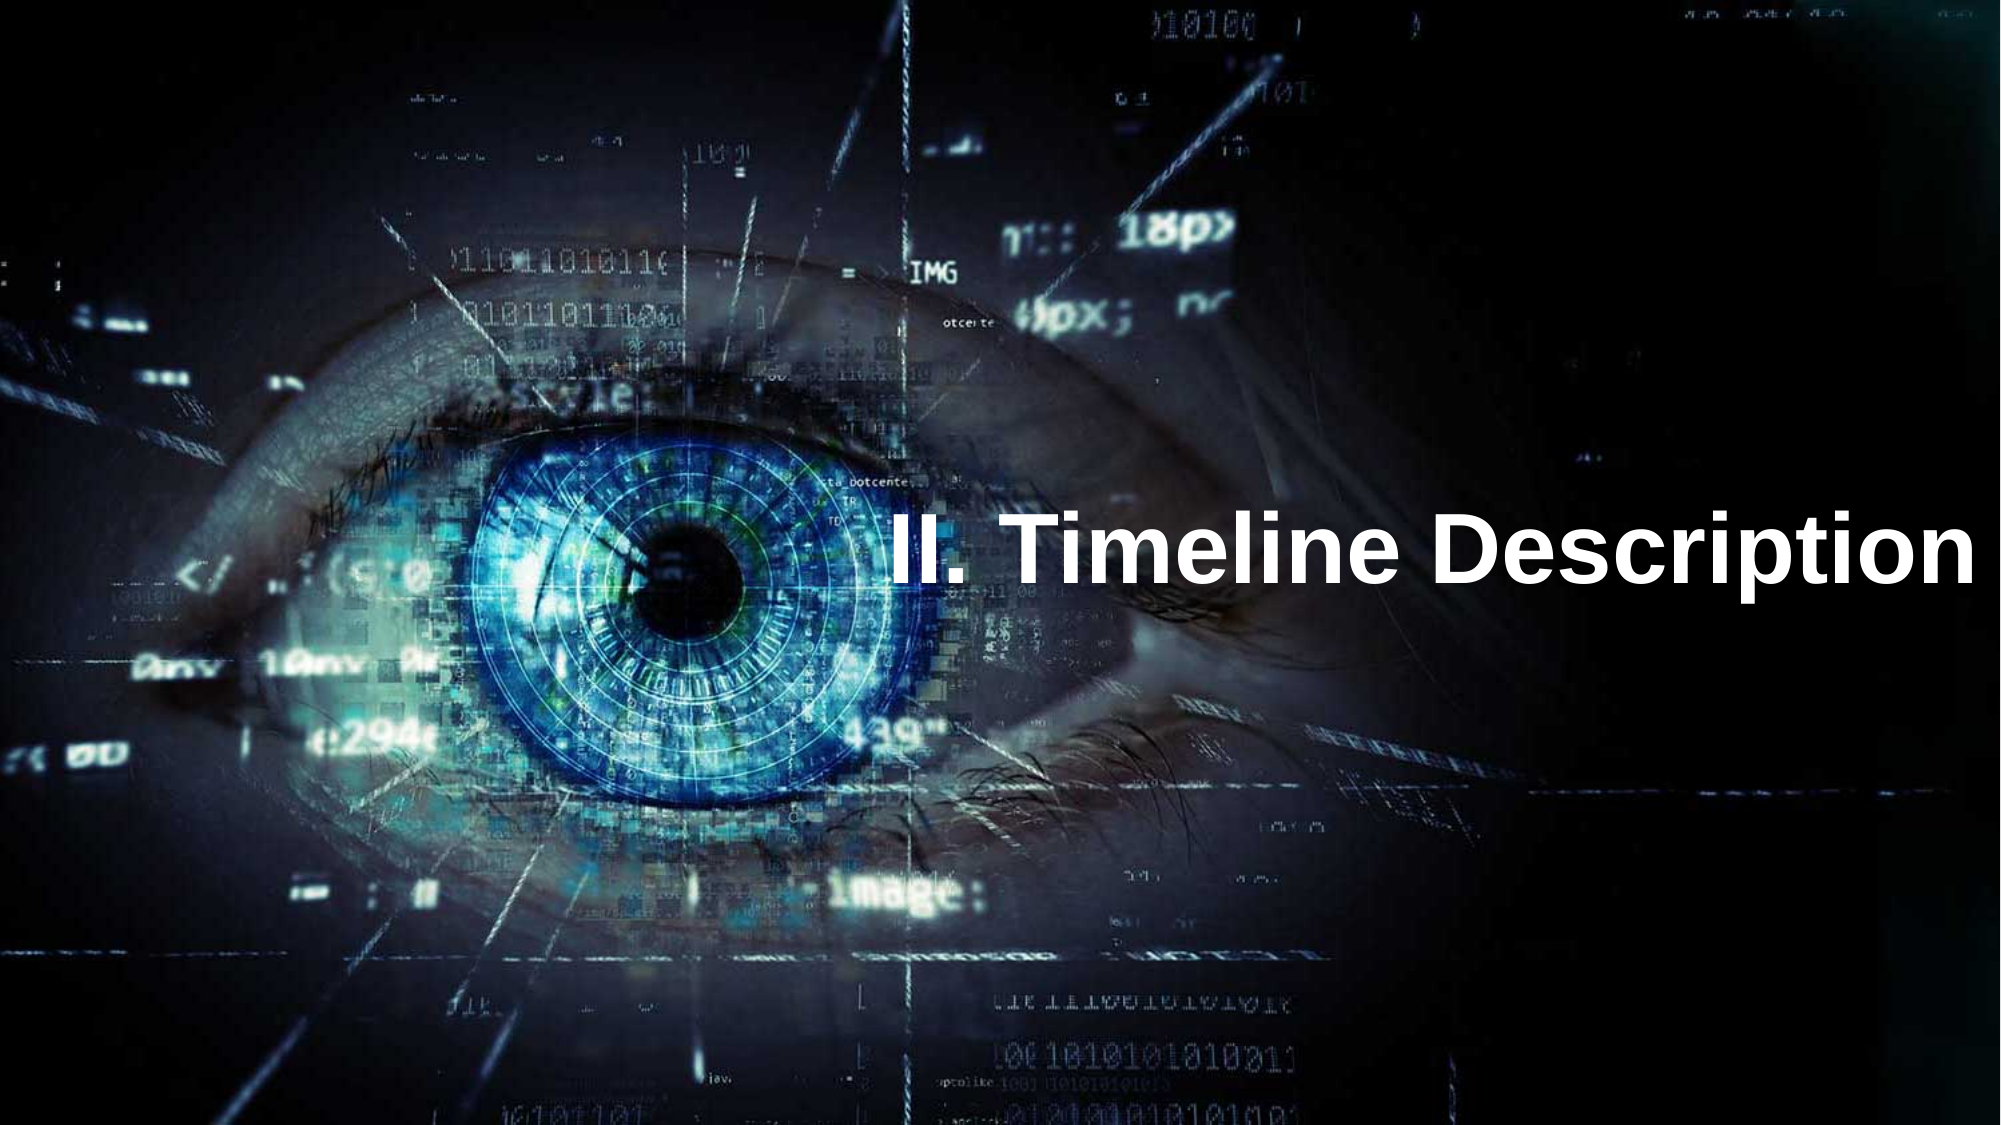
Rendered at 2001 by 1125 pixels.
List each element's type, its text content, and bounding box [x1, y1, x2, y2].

picture [0, 0, 2001, 1125]
text_box II. Timeline Description [872, 475, 2000, 611]
